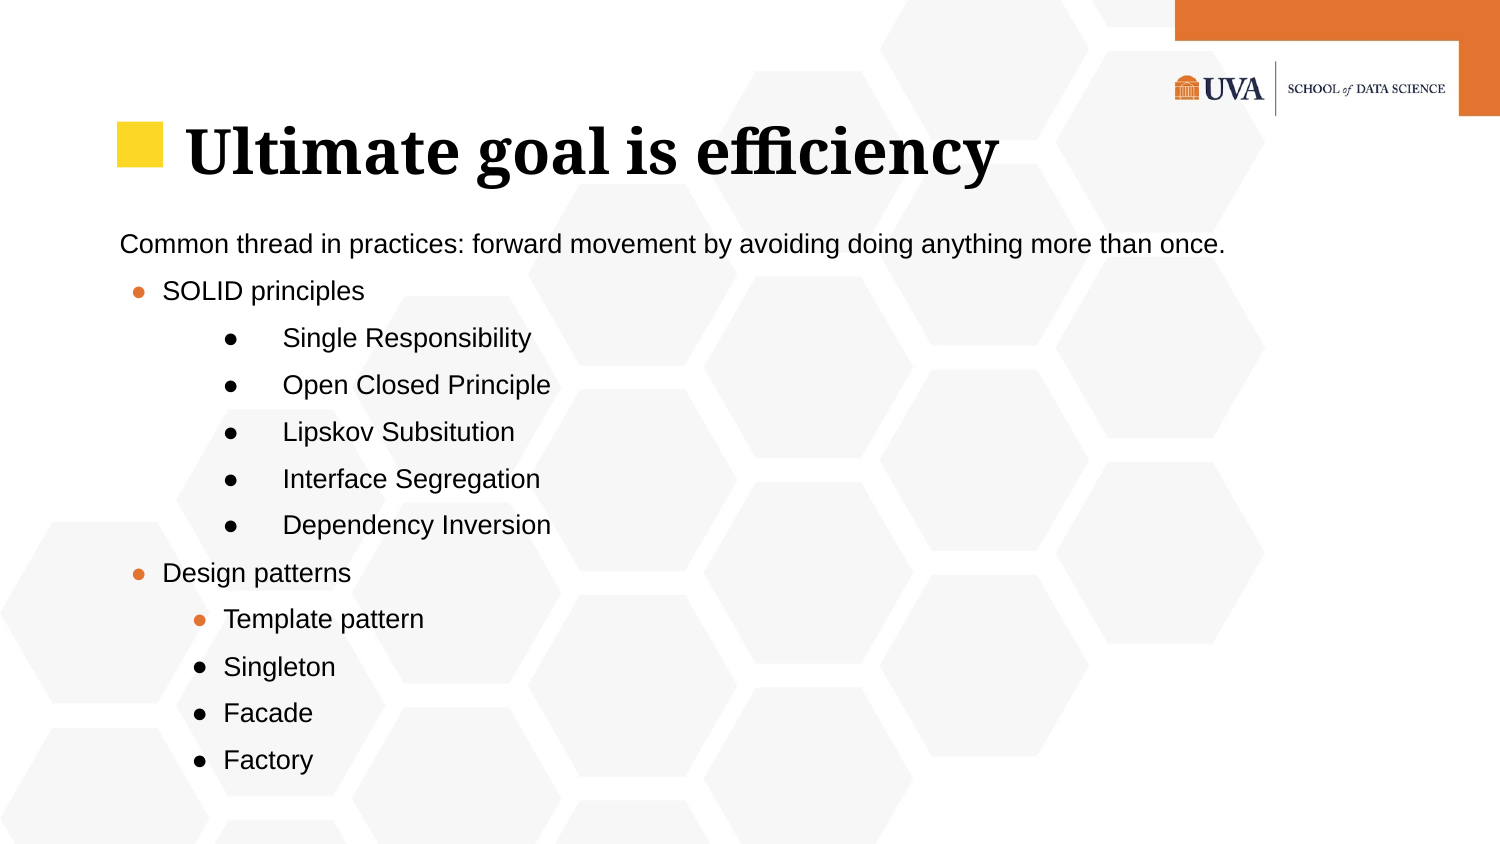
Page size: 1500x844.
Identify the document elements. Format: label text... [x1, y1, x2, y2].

title Ultimate goal is efficiency [185, 113, 1385, 224]
list Common thread in practices: forward movement by avoiding doing anything more than once. SOLID principles Single Responsibility Open Closed Principle Lipskov Subsitution Interface Segregation Dependency Inversion Design patterns Template pattern Singleton Facade Factory [119, 224, 1319, 816]
picture [0, 0, 1500, 844]
